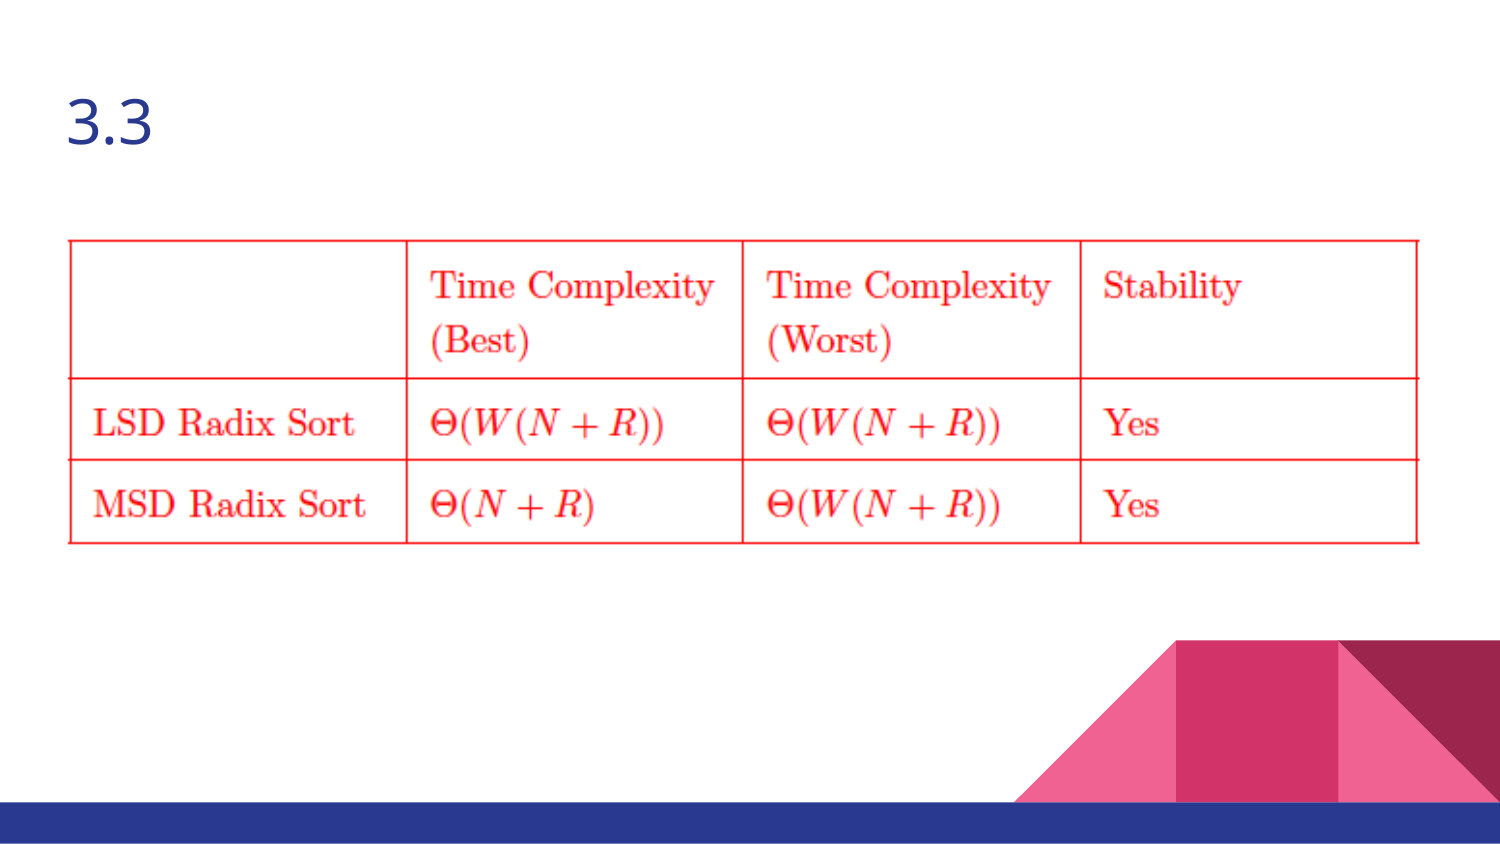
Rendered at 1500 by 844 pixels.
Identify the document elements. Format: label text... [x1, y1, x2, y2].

picture [50, 219, 1450, 562]
title 3.3 [51, 67, 1449, 167]
